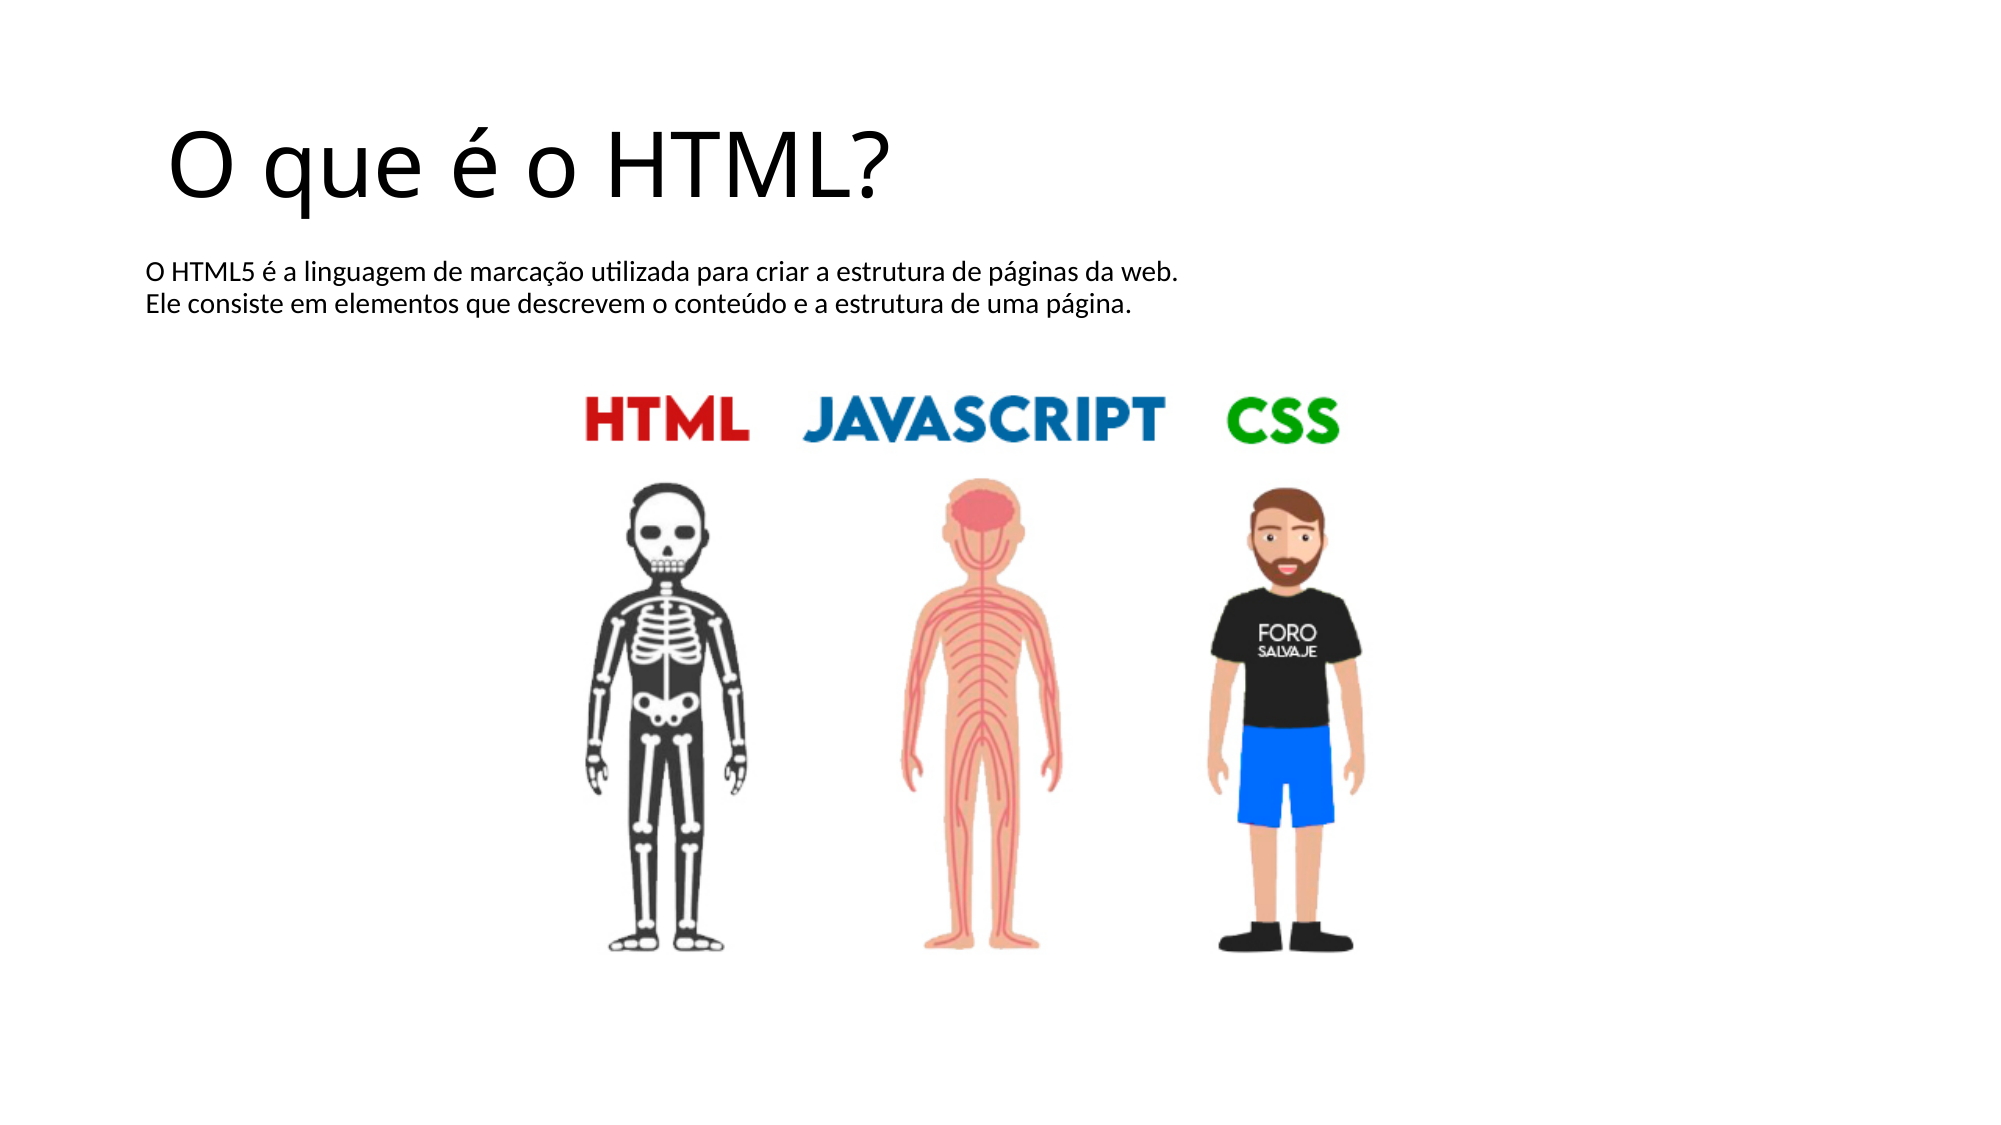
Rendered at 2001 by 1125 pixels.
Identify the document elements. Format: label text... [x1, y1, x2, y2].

picture [553, 369, 1416, 997]
subtitle O HTML5 é a linguagem de marcação utilizada para criar a estrutura de páginas da web. Ele consiste em elementos que descrevem o conteúdo e a estrutura de uma página. [130, 249, 1631, 442]
title O que é o HTML? [106, 66, 952, 225]
